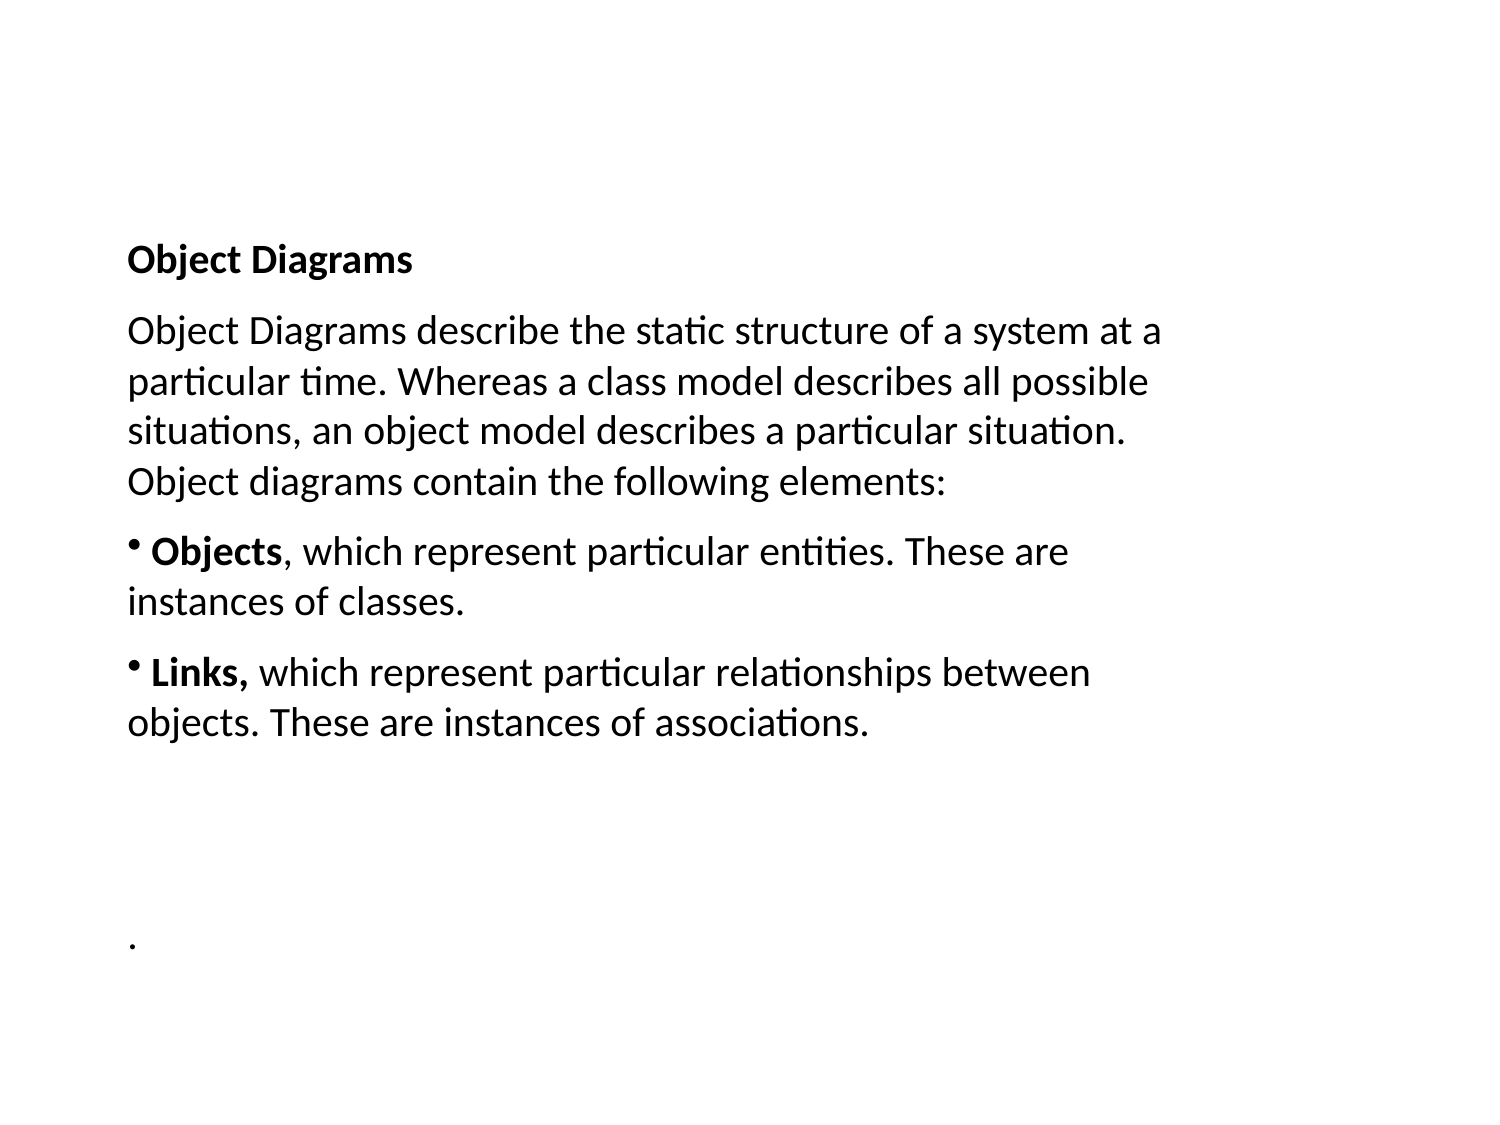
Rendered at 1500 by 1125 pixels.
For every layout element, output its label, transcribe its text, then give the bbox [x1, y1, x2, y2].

text_box Object Diagrams Object Diagrams describe the static structure of a system at a particular time. Whereas a class model describes all possible situations, an object model describes a particular situation. Object diagrams contain the following elements: Objects, which represent particular entities. These are instances of classes. Links, which represent particular relationships between objects. These are instances of associations. . [112, 224, 1213, 965]
